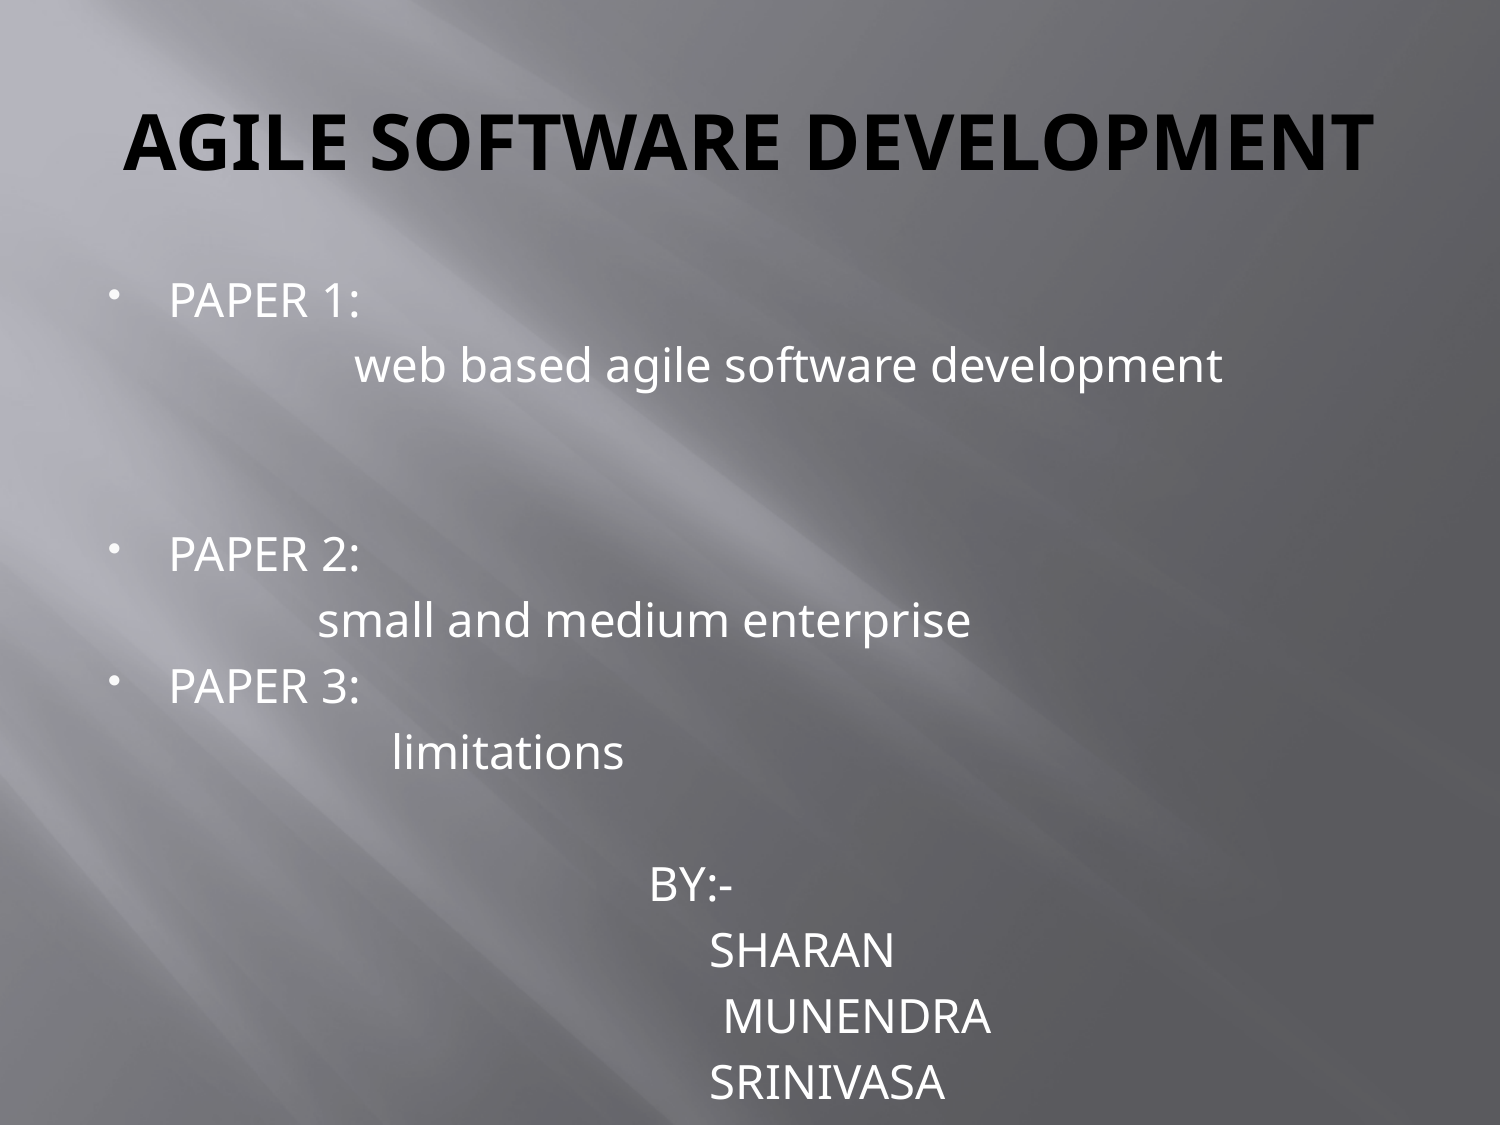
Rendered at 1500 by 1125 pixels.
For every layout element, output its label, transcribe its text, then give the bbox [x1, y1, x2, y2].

title AGILE SOFTWARE DEVELOPMENT [75, 45, 1425, 233]
list PAPER 1: web based agile software development PAPER 2: small and medium enterprise PAPER 3: limitations BY:- SHARAN MUNENDRA SRINIVASA [75, 262, 1442, 1125]
